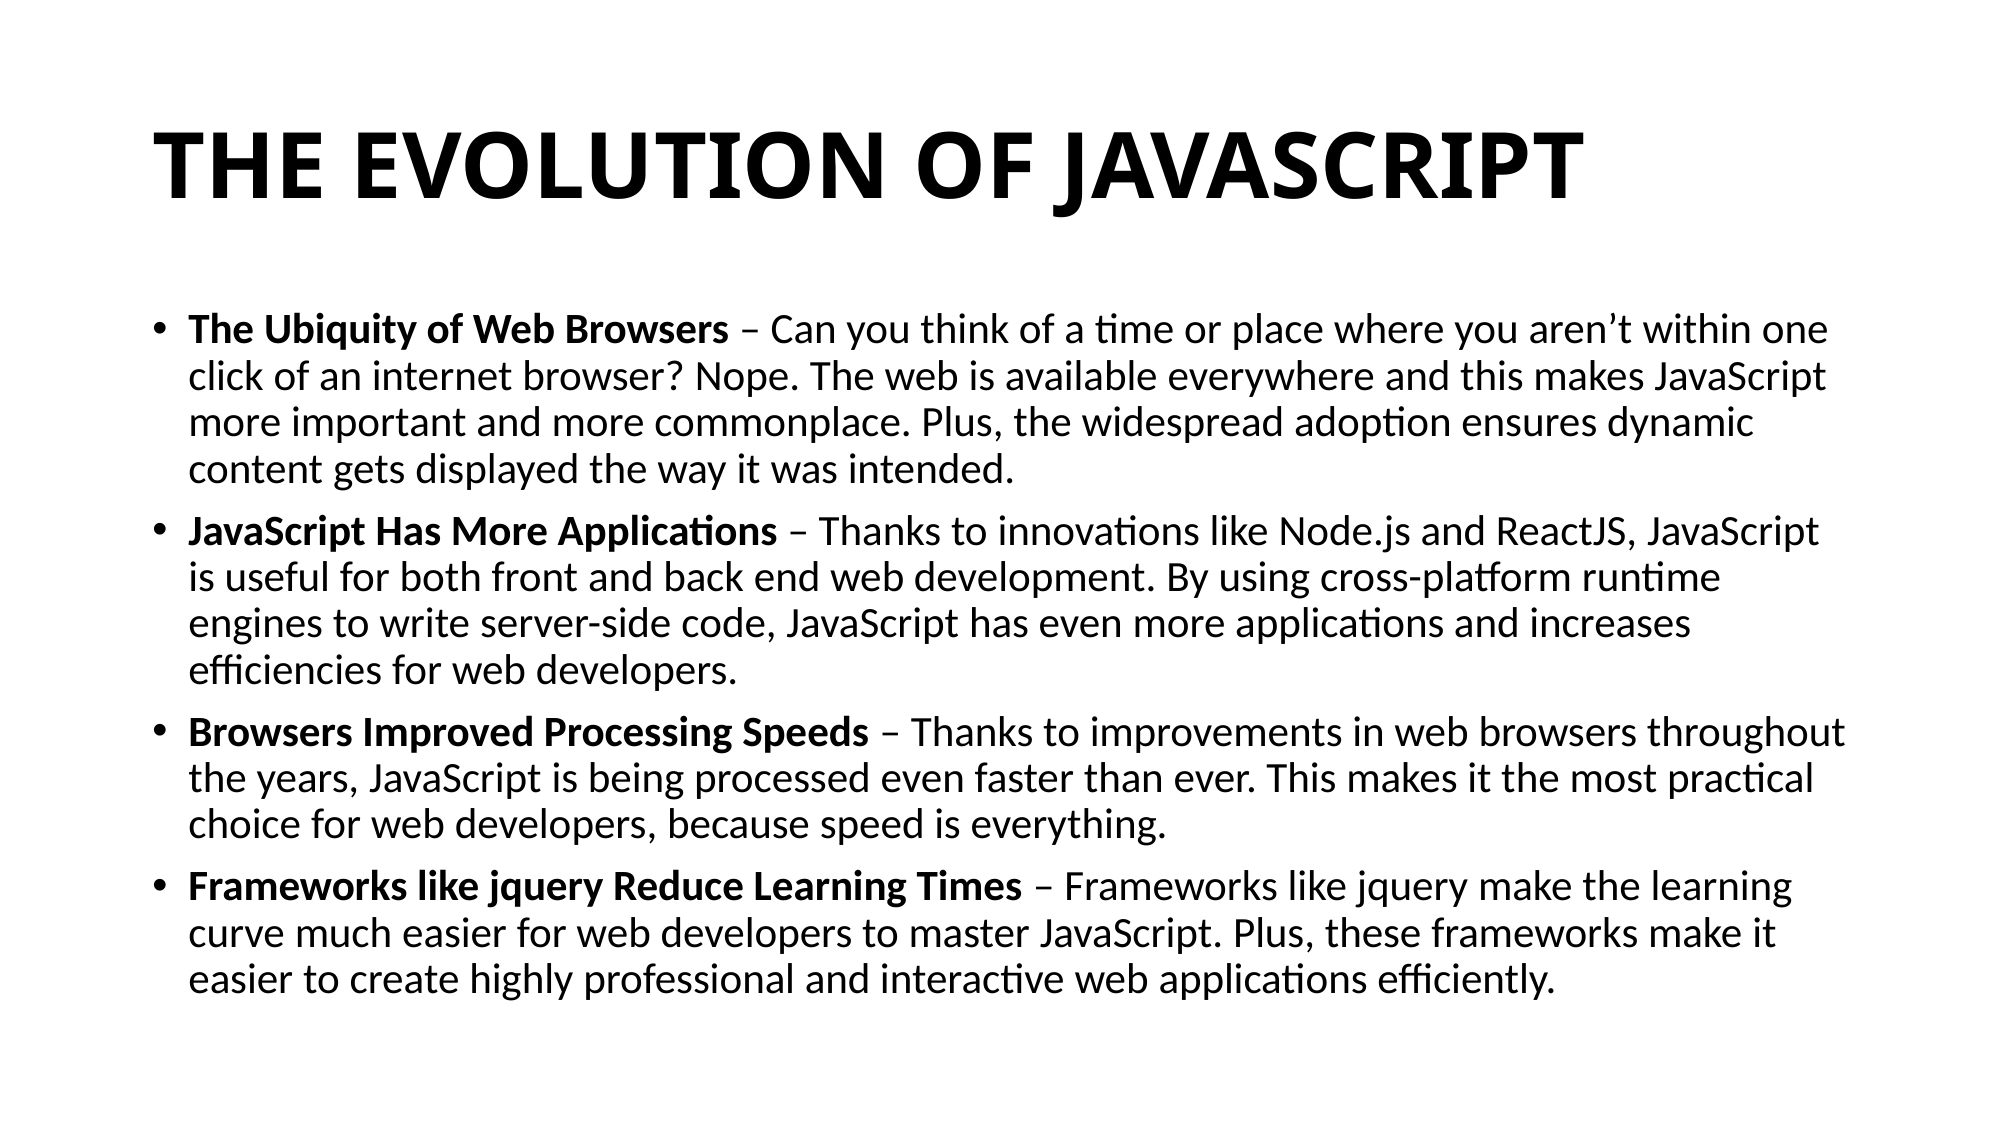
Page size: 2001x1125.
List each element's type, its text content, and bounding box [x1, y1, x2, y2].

title THE EVOLUTION OF JAVASCRIPT [137, 59, 1863, 278]
list The Ubiquity of Web Browsers – Can you think of a time or place where you aren’t within one click of an internet browser? Nope. The web is available everywhere and this makes JavaScript more important and more commonplace. Plus, the widespread adoption ensures dynamic content gets displayed the way it was intended. JavaScript Has More Applications – Thanks to innovations like Node.js and ReactJS, JavaScript is useful for both front and back end web development. By using cross-platform runtime engines to write server-side code, JavaScript has even more applications and increases efficiencies for web developers. Browsers Improved Processing Speeds – Thanks to improvements in web browsers throughout the years, JavaScript is being processed even faster than ever. This makes it the most practical choice for web developers, because speed is everything. Frameworks like jquery Reduce Learning Times – Frameworks like jquery make the learning curve much easier for web developers to master JavaScript. Plus, these frameworks make it easier to create highly professional and interactive web applications efficiently. [137, 299, 1863, 1014]
